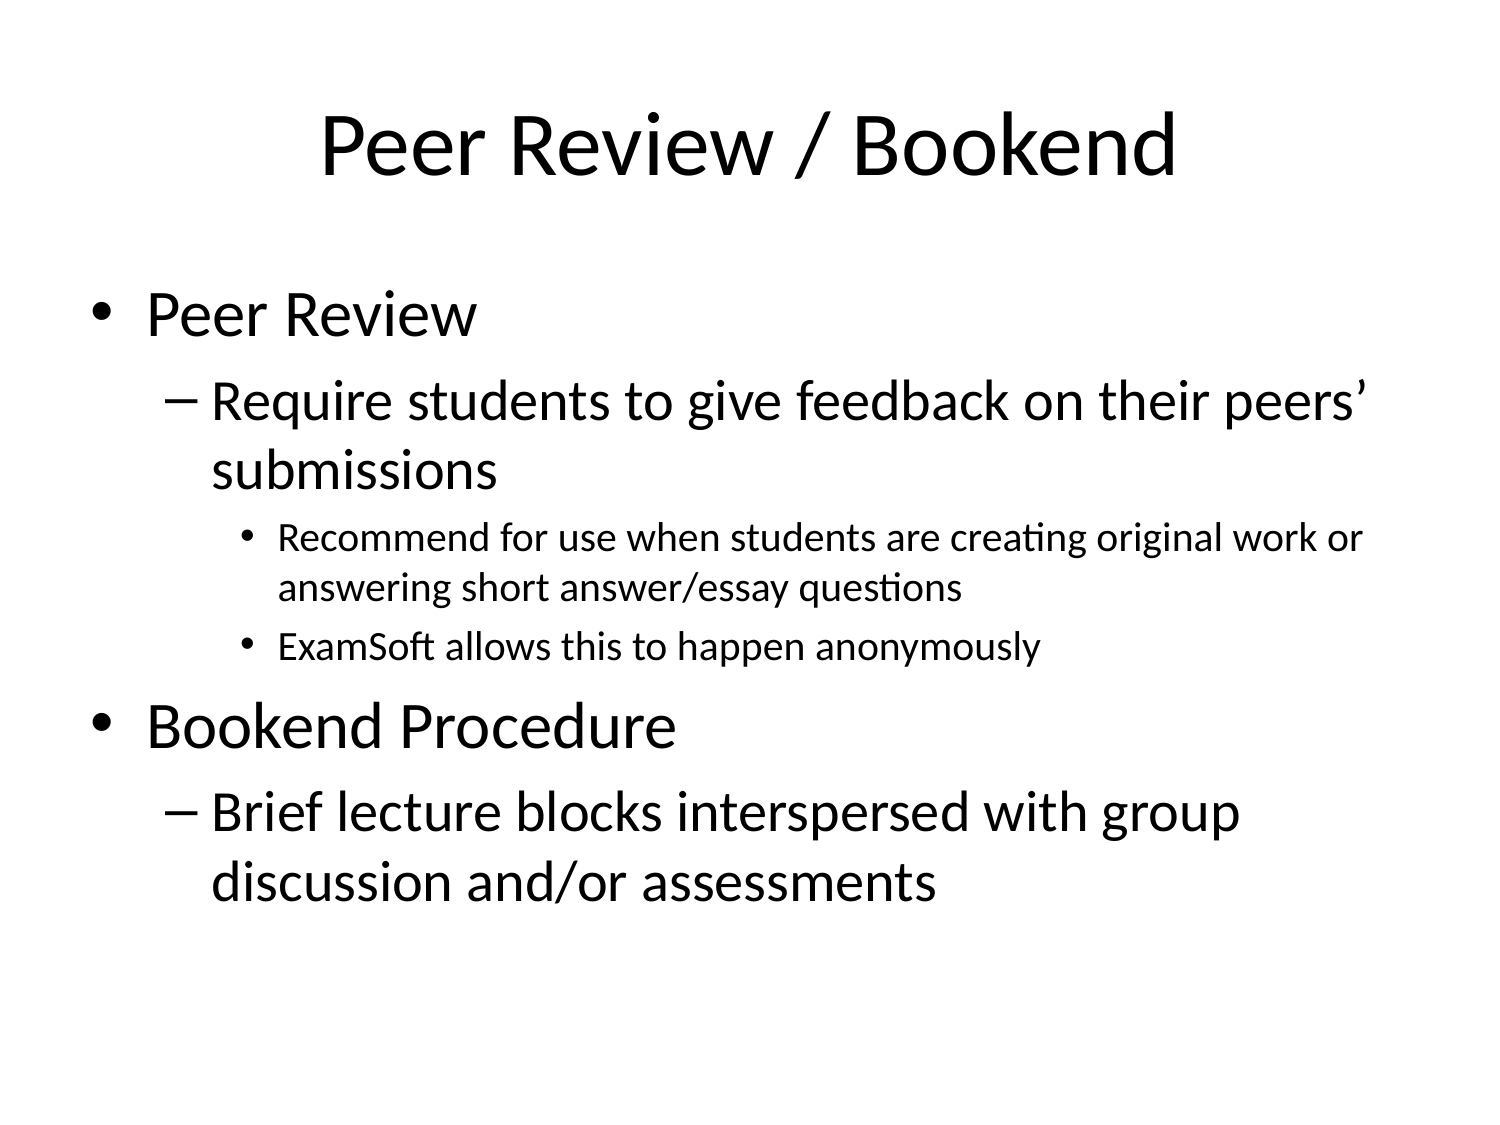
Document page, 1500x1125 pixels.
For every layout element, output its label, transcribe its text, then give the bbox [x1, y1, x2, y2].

title Peer Review / Bookend [75, 45, 1425, 233]
list Peer Review Require students to give feedback on their peers’ submissions Recommend for use when students are creating original work or answering short answer/essay questions ExamSoft allows this to happen anonymously Bookend Procedure Brief lecture blocks interspersed with group discussion and/or assessments [75, 262, 1425, 1005]
